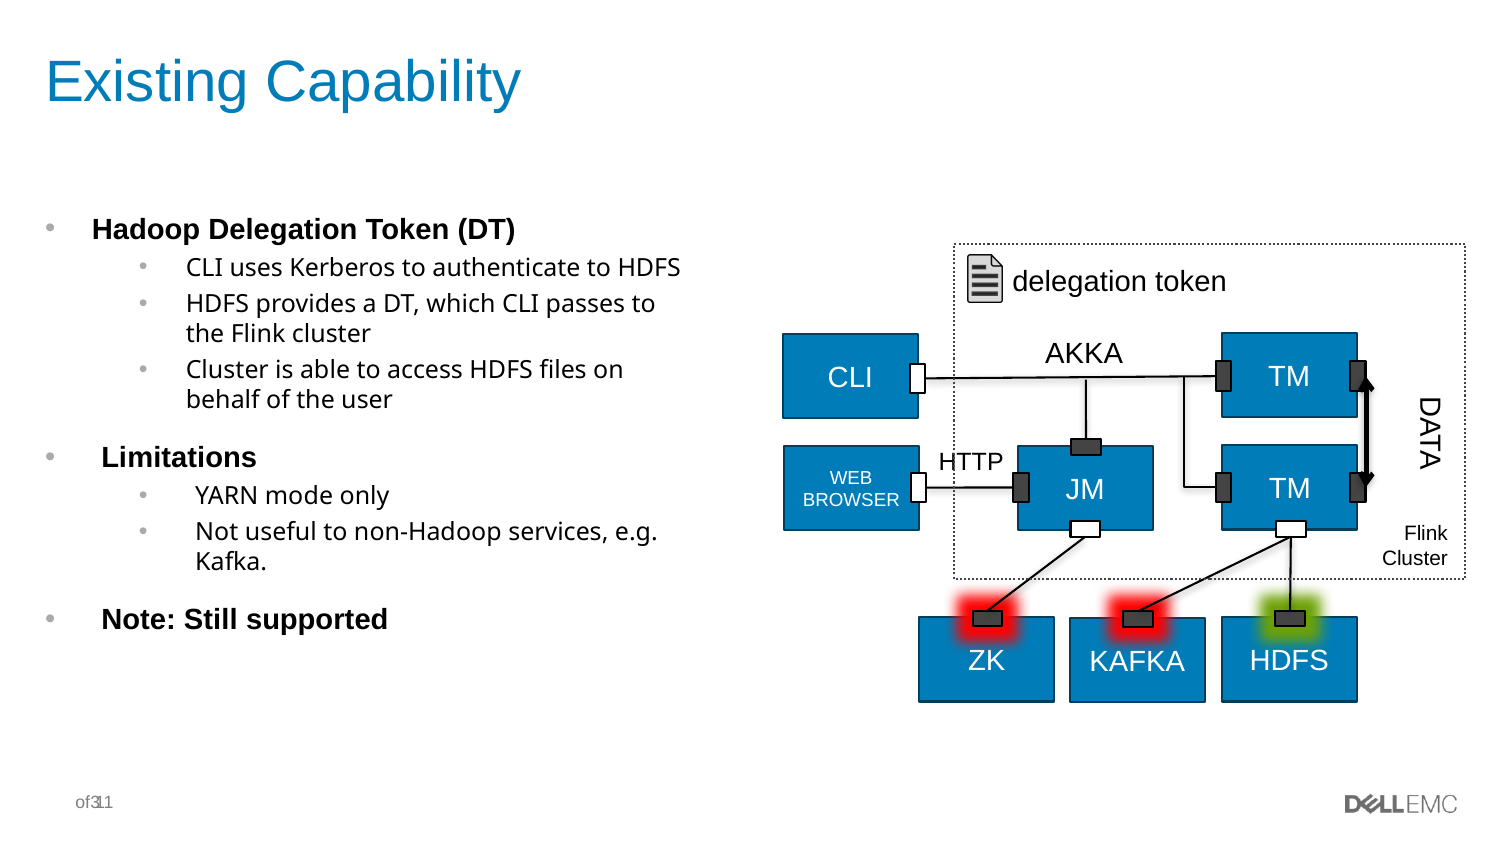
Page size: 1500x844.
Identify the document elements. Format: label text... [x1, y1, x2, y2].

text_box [782, 243, 1466, 703]
title Existing Capability [45, 43, 1350, 149]
list Hadoop Delegation Token (DT) CLI uses Kerberos to authenticate to HDFS HDFS provides a DT, which CLI passes to the Flink cluster Cluster is able to access HDFS files on behalf of the user Limitations YARN mode only Not useful to non-Hadoop services, e.g. Kafka. Note: Still supported [45, 210, 692, 735]
picture [1345, 793, 1457, 814]
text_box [967, 254, 1244, 306]
